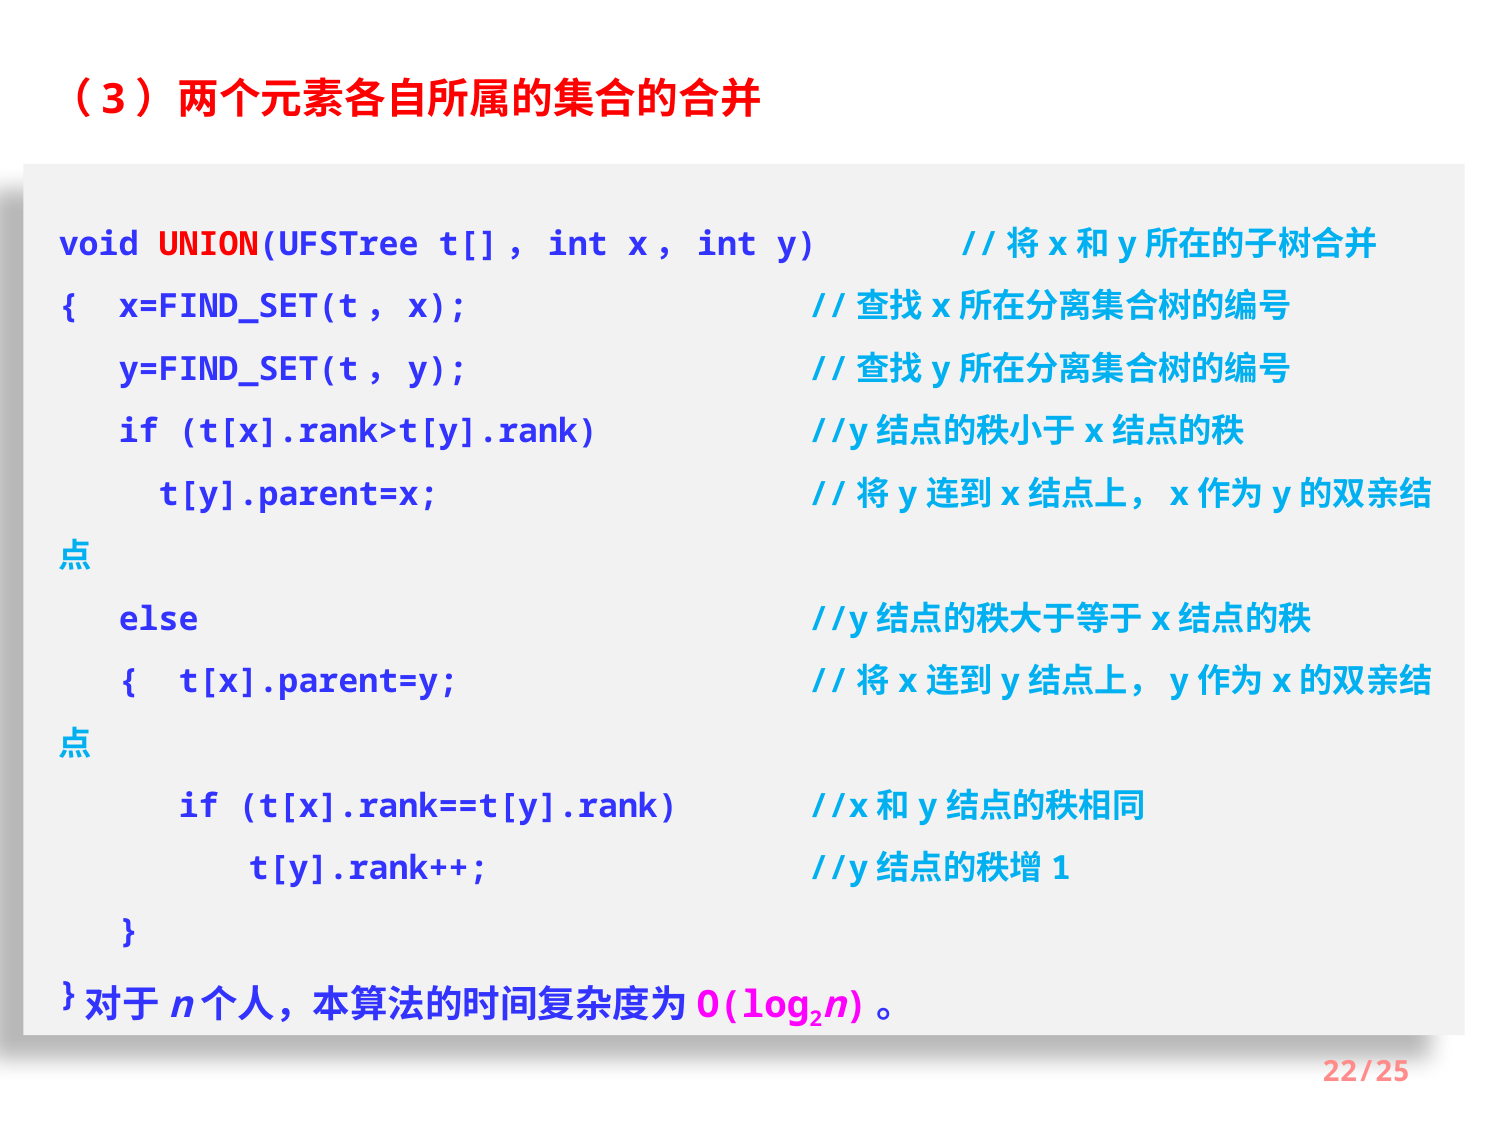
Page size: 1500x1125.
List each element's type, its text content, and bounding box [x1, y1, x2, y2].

text_box 对于n个人，本算法的时间复杂度为O(log2n)。 [70, 972, 1043, 1039]
slide_number 22/25 [1074, 1042, 1425, 1103]
text_box （3）两个元素各自所属的集合的合并 [35, 64, 926, 130]
text_box void UNION(UFSTree t[]，int x，int y) //将x和y所在的子树合并 { x=FIND_SET(t，x); //查找x所在分离集合树的编号 y=FIND_SET(t，y); //查找y所在分离集合树的编号 if (t[x].rank>t[y].rank) //y结点的秩小于x结点的秩 t[y].parent=x; //将y连到x结点上，x作为y的双亲结点 else //y结点的秩大于等于x结点的秩 { t[x].parent=y; //将x连到y结点上，y作为x的双亲结点 if (t[x].rank==t[y].rank) //x和y结点的秩相同 t[y].rank++; //y结点的秩增1 } } [23, 163, 1466, 1036]
